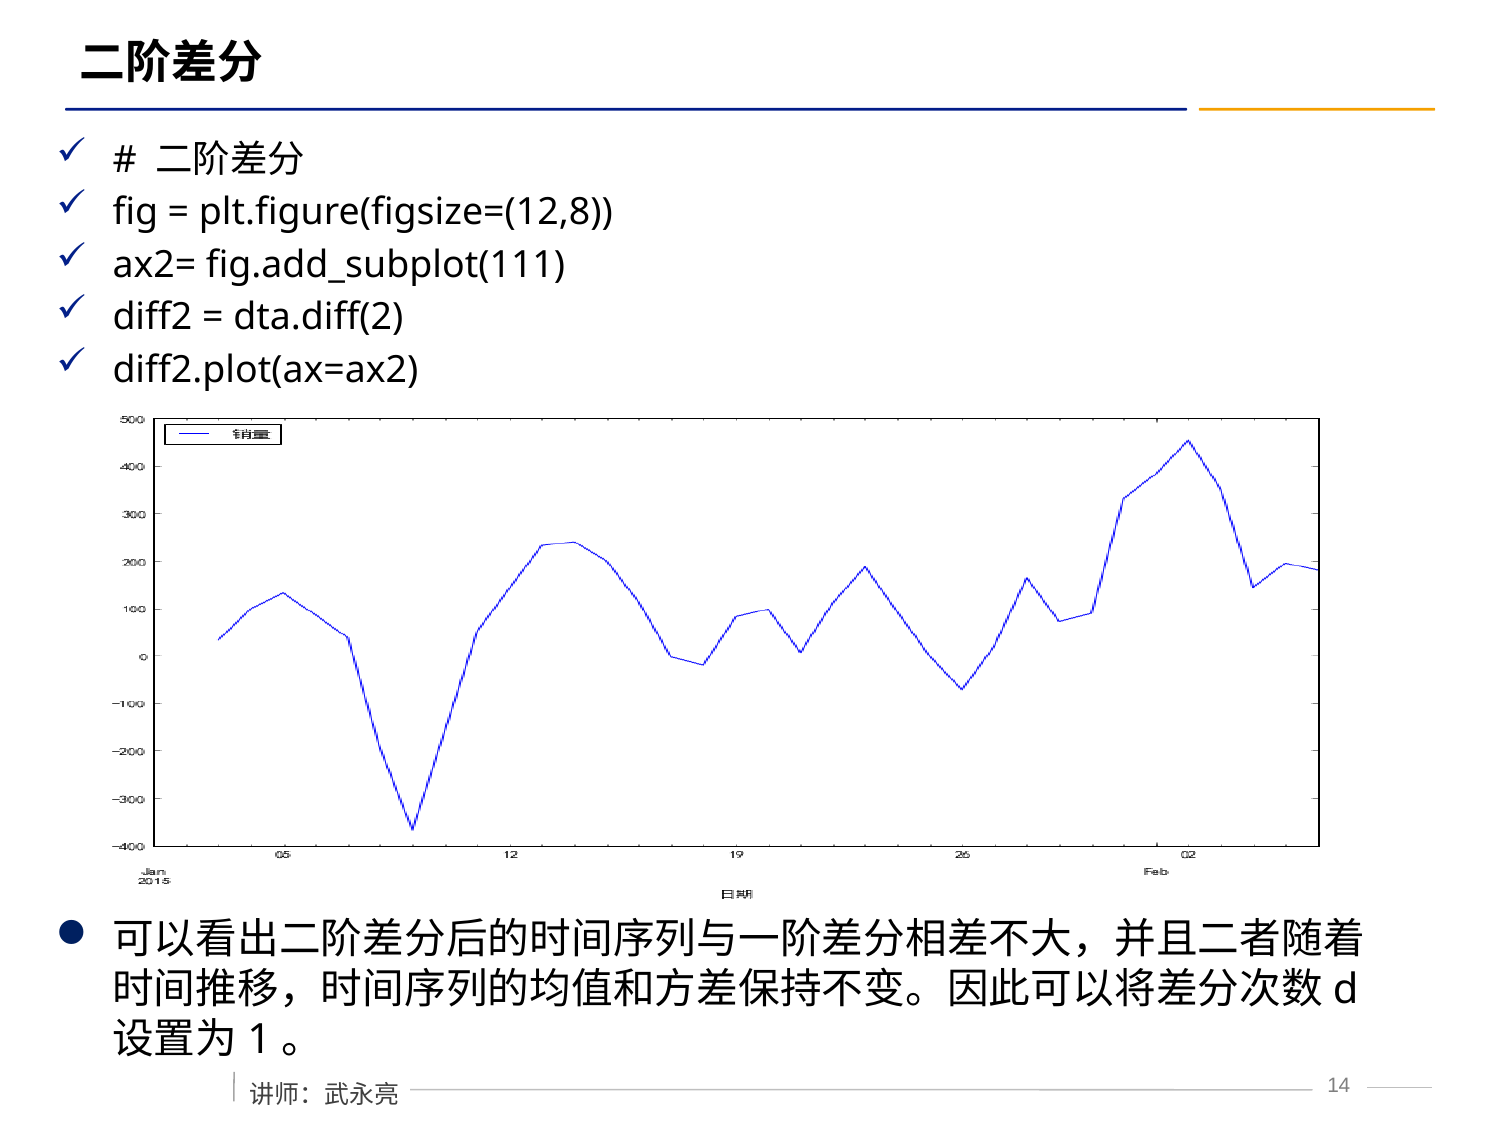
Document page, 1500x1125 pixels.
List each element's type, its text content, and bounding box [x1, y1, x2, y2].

picture [100, 407, 1330, 904]
title 二阶差分 [64, 25, 1430, 97]
text_box 可以看出二阶差分后的时间序列与一阶差分相差不大，并且二者随着时间推移，时间序列的均值和方差保持不变。因此可以将差分次数d设置为1。 [41, 904, 1400, 1120]
list # 二阶差分 fig = plt.figure(figsize=(12,8)) ax2= fig.add_subplot(111) diff2 = dta.diff(2) diff2.plot(ax=ax2) [41, 127, 1432, 409]
